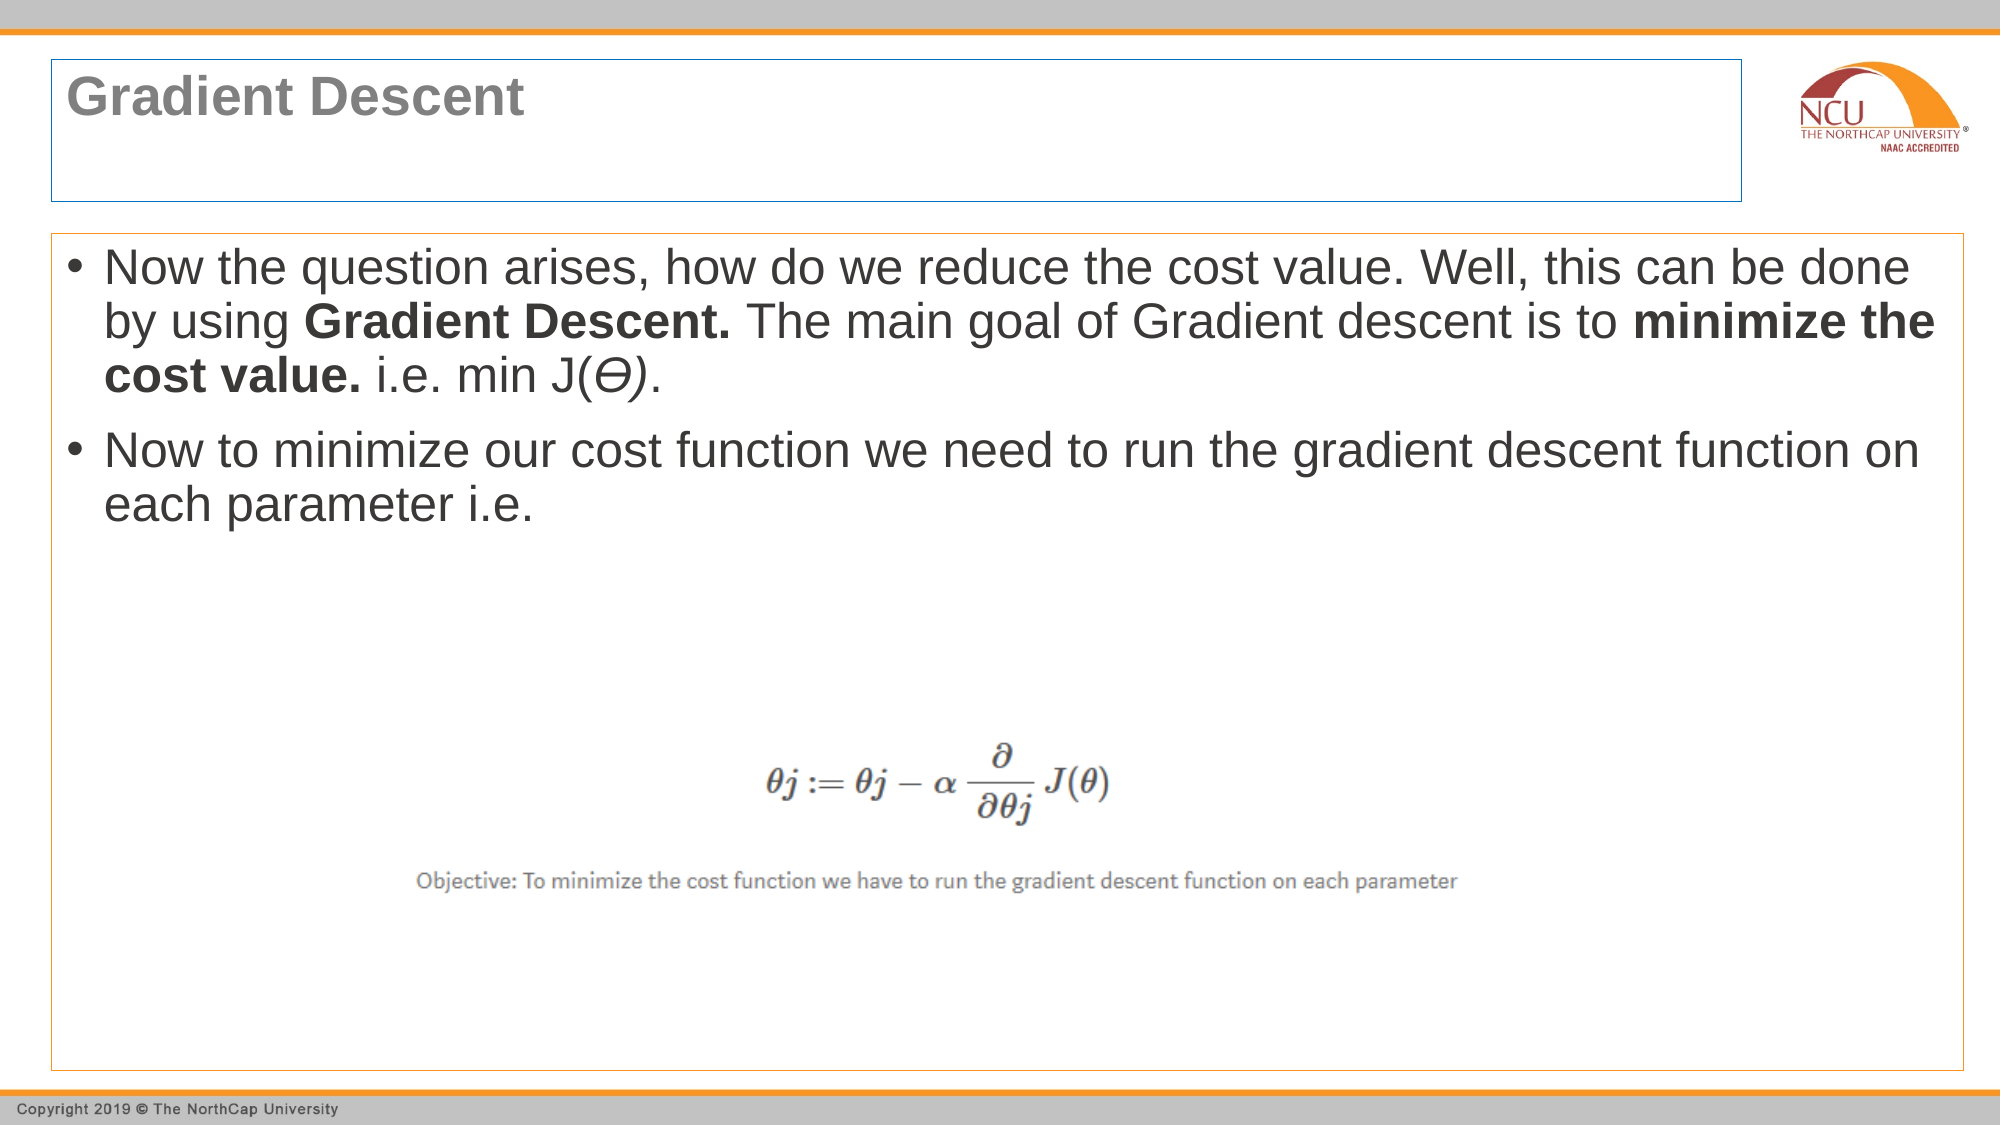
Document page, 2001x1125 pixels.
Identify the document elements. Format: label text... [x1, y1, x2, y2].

list Now the question arises, how do we reduce the cost value. Well, this can be done by using Gradient Descent. The main goal of Gradient descent is to minimize the cost value. i.e. min J(Ɵ). Now to minimize our cost function we need to run the gradient descent function on each parameter i.e. [51, 233, 1964, 1071]
picture [0, 0, 2000, 1125]
title Gradient Descent [51, 59, 1742, 202]
